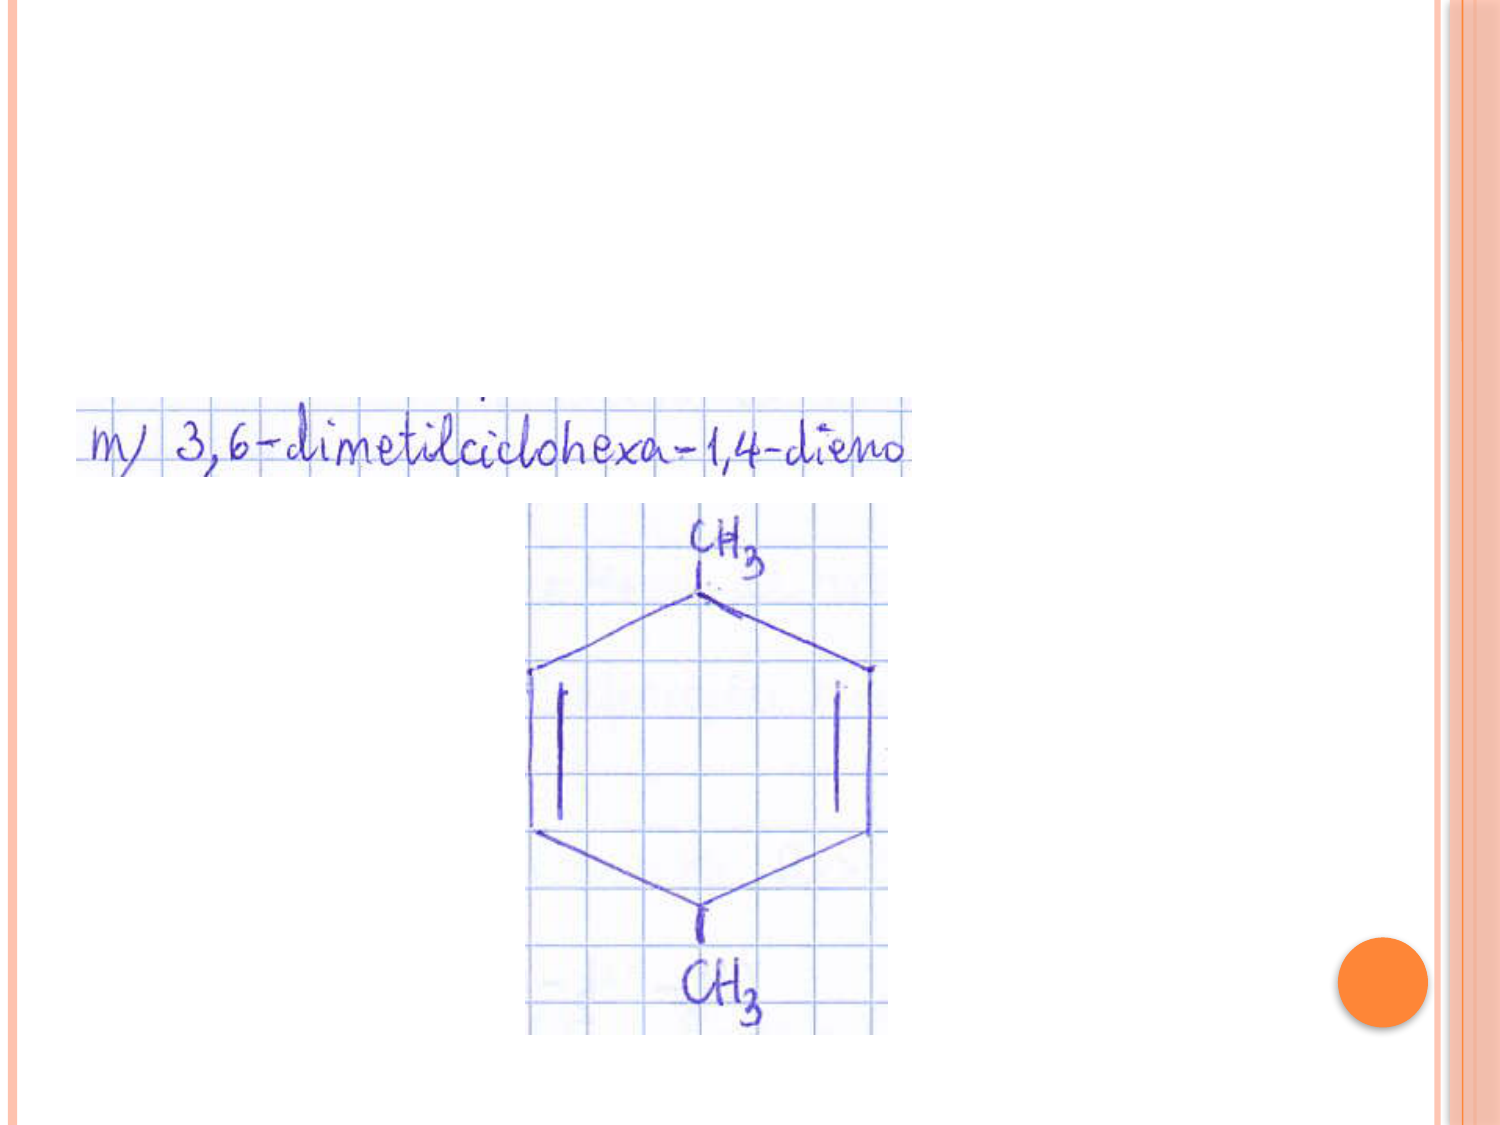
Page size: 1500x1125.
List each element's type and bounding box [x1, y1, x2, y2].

picture [76, 396, 912, 478]
picture [524, 502, 888, 1036]
